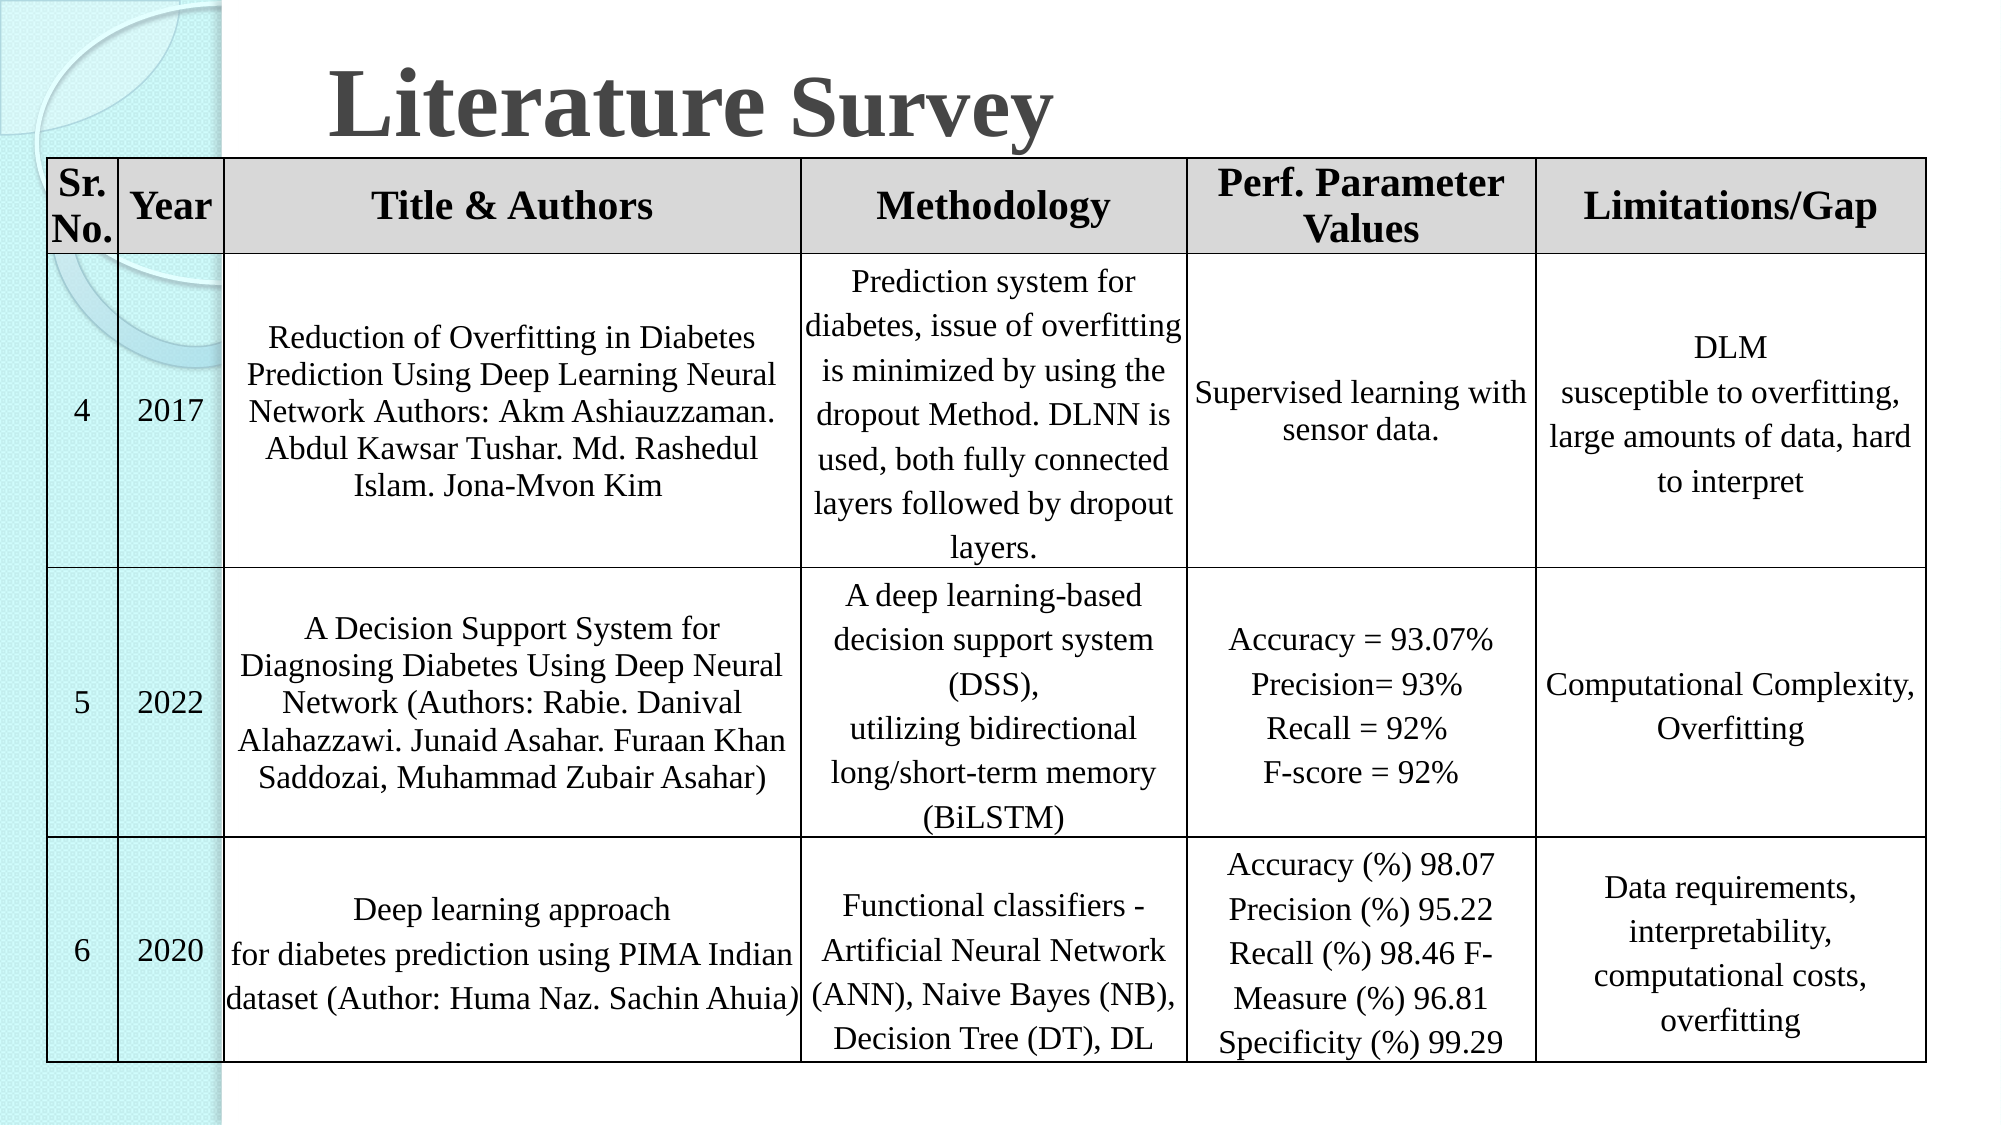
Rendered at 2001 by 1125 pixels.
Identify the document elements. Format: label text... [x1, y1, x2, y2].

table_cell Functional classifiers - Artificial Neural Network (ANN), Naive Bayes (NB), Decision Tree (DT), DL [802, 838, 1186, 1061]
title Literature Survey [313, 29, 1927, 157]
table_cell Computational Complexity, Overfitting [1537, 568, 1925, 836]
table_cell 6 [48, 838, 117, 1061]
table_header Perf. Parameter Values [1188, 159, 1535, 253]
table_cell Supervised learning with sensor data. [1188, 254, 1535, 567]
table_cell Data requirements, interpretability, computational costs, overfitting [1537, 838, 1925, 1061]
table_cell A Decision Support System for Diagnosing Diabetes Using Deep Neural Network (Authors: Rabie. Danival Alahazzawi. Junaid Asahar. Furaan Khan Saddozai, Muhammad Zubair Asahar) [225, 568, 800, 836]
picture [181, 0, 221, 4]
table_header Methodology [802, 159, 1186, 253]
table_header Limitations/Gap [1537, 159, 1925, 253]
table_header Year [119, 159, 223, 253]
table_cell 2020 [119, 838, 223, 1061]
table_cell 2017 [119, 254, 223, 567]
table_cell Reduction of Overfitting in Diabetes Prediction Using Deep Learning Neural Network Authors: Akm Ashiauzzaman. Abdul Kawsar Tushar. Md. Rashedul Islam. Jona-Mvon Kim [225, 254, 800, 567]
table_cell 5 [48, 568, 117, 836]
table_cell Accuracy (%) 98.07 Precision (%) 95.22 Recall (%) 98.46 F-Measure (%) 96.81 Specificity (%) 99.29 [1188, 838, 1535, 1061]
picture [0, 134, 221, 1125]
table_cell 2022 [119, 568, 223, 836]
table_cell Accuracy = 93.07% Precision= 93% Recall = 92% F-score = 92% [1188, 568, 1535, 836]
picture [41, 13, 217, 176]
table_cell Prediction system for diabetes, issue of overfitting is minimized by using the dropout Method. DLNN is used, both fully connected layers followed by dropout layers. [802, 254, 1186, 567]
table_header Title & Authors [225, 159, 800, 253]
table_cell Deep learning approach for diabetes prediction using PIMA Indian dataset (Author: Huma Naz. Sachin Ahuia) [225, 838, 800, 1061]
table_cell 4 [48, 254, 117, 567]
table_header Sr. No. [48, 159, 117, 253]
table_cell A deep learning-based decision support system (DSS), utilizing bidirectional long/short-term memory (BiLSTM) [802, 568, 1186, 836]
table_cell DLM susceptible to overfitting, large amounts of data, hard to interpret [1537, 254, 1925, 567]
